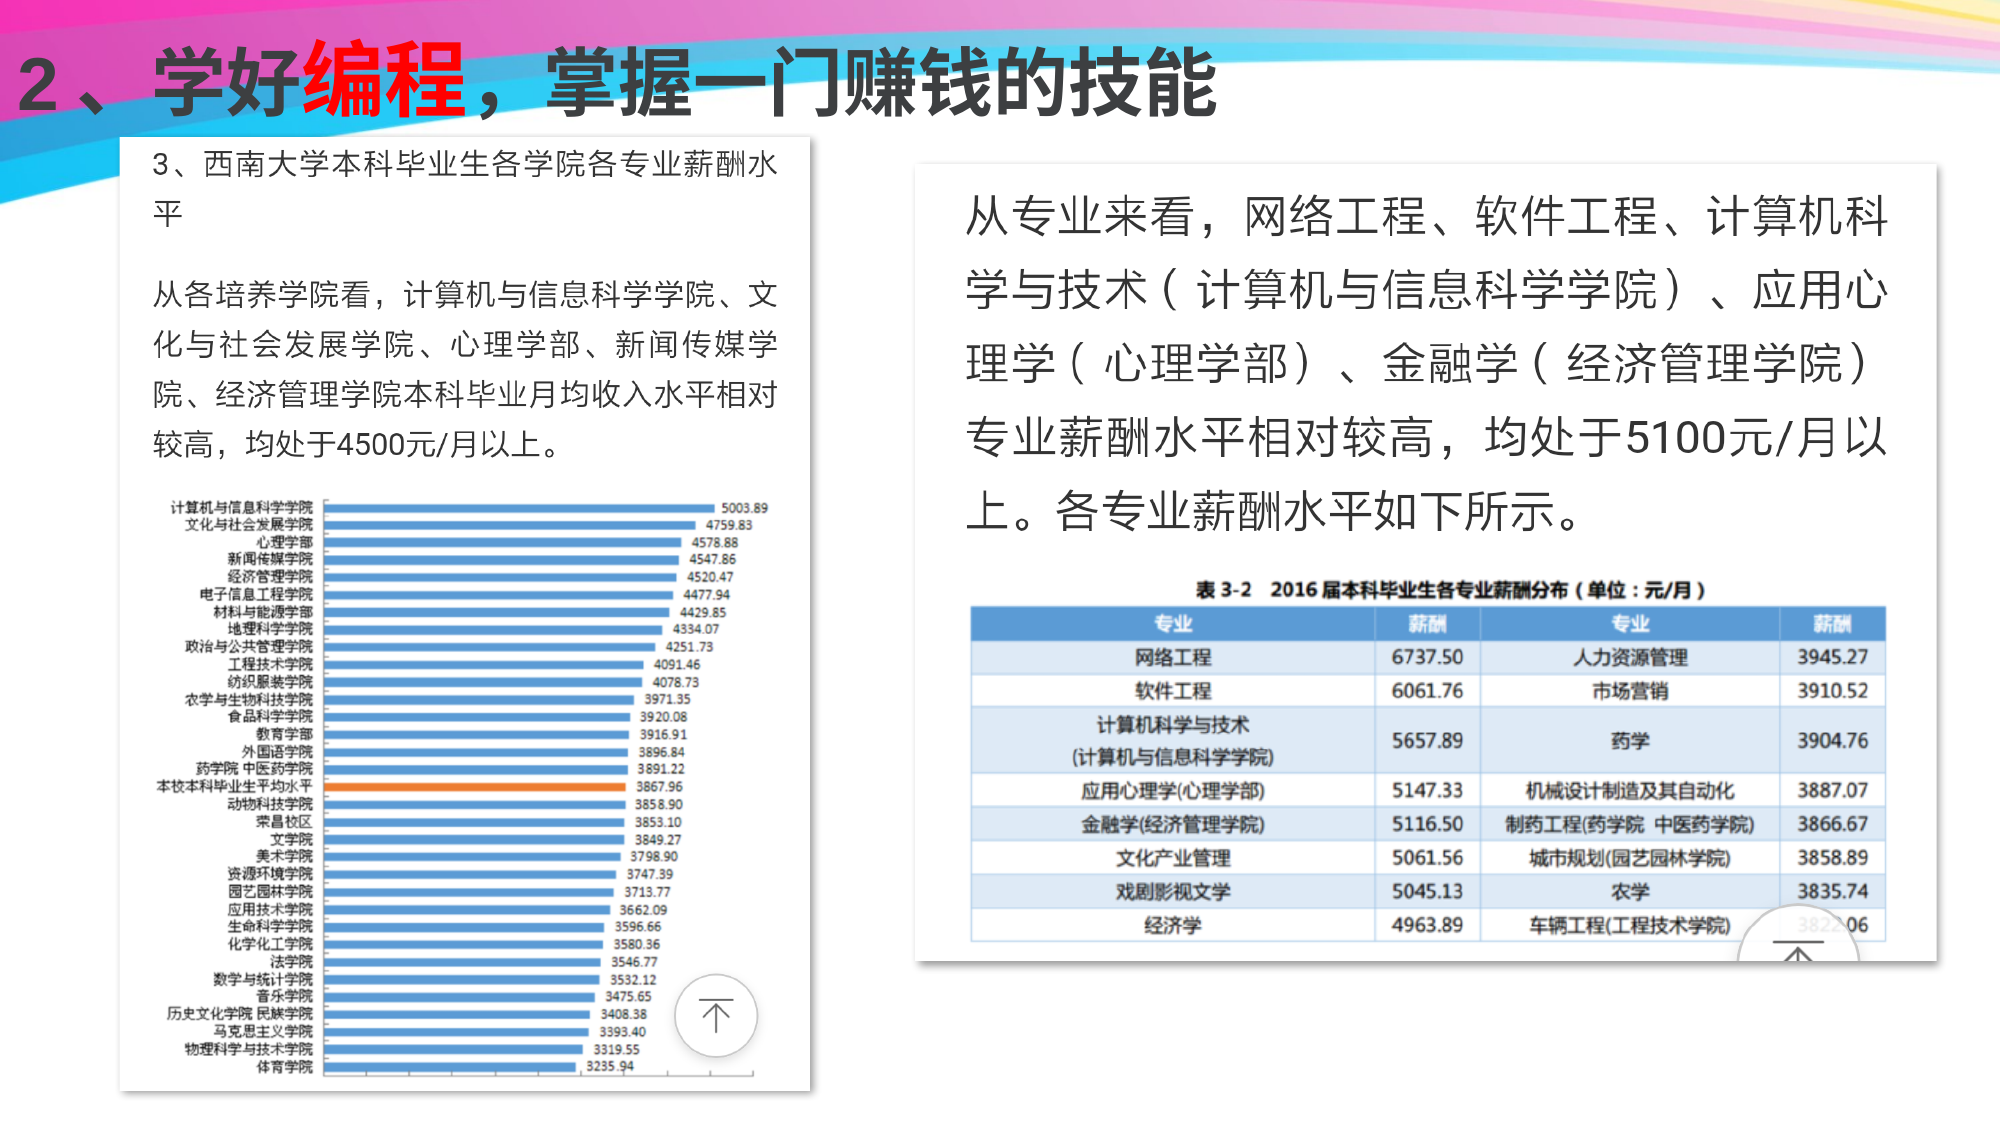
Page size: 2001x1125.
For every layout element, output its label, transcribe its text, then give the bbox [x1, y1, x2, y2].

picture [0, 0, 2000, 1091]
title 2、学好编程，掌握一门赚钱的技能 [2, 0, 1413, 192]
